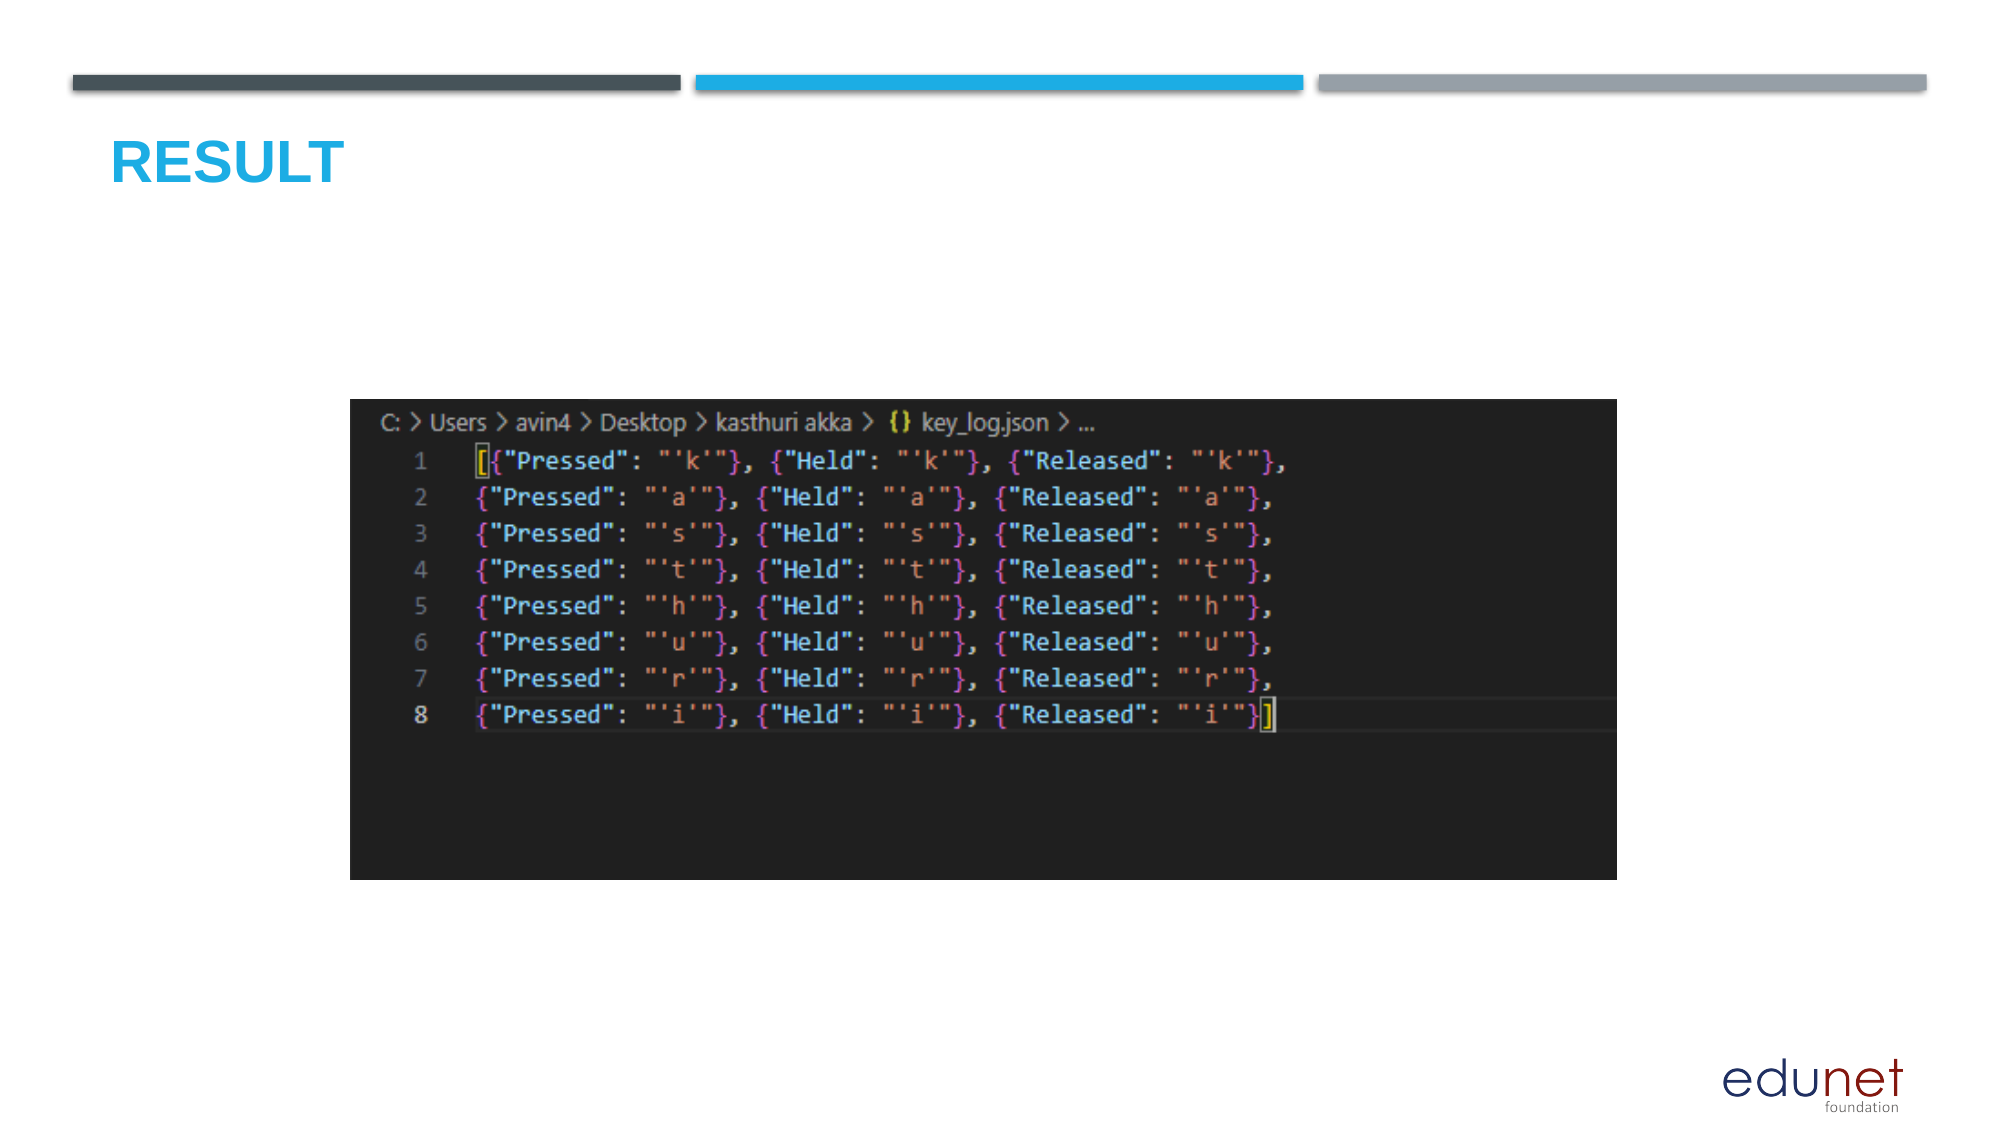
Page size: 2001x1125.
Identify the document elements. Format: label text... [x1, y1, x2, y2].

title Result [95, 115, 1905, 203]
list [349, 399, 1618, 880]
picture [1719, 1056, 1905, 1116]
